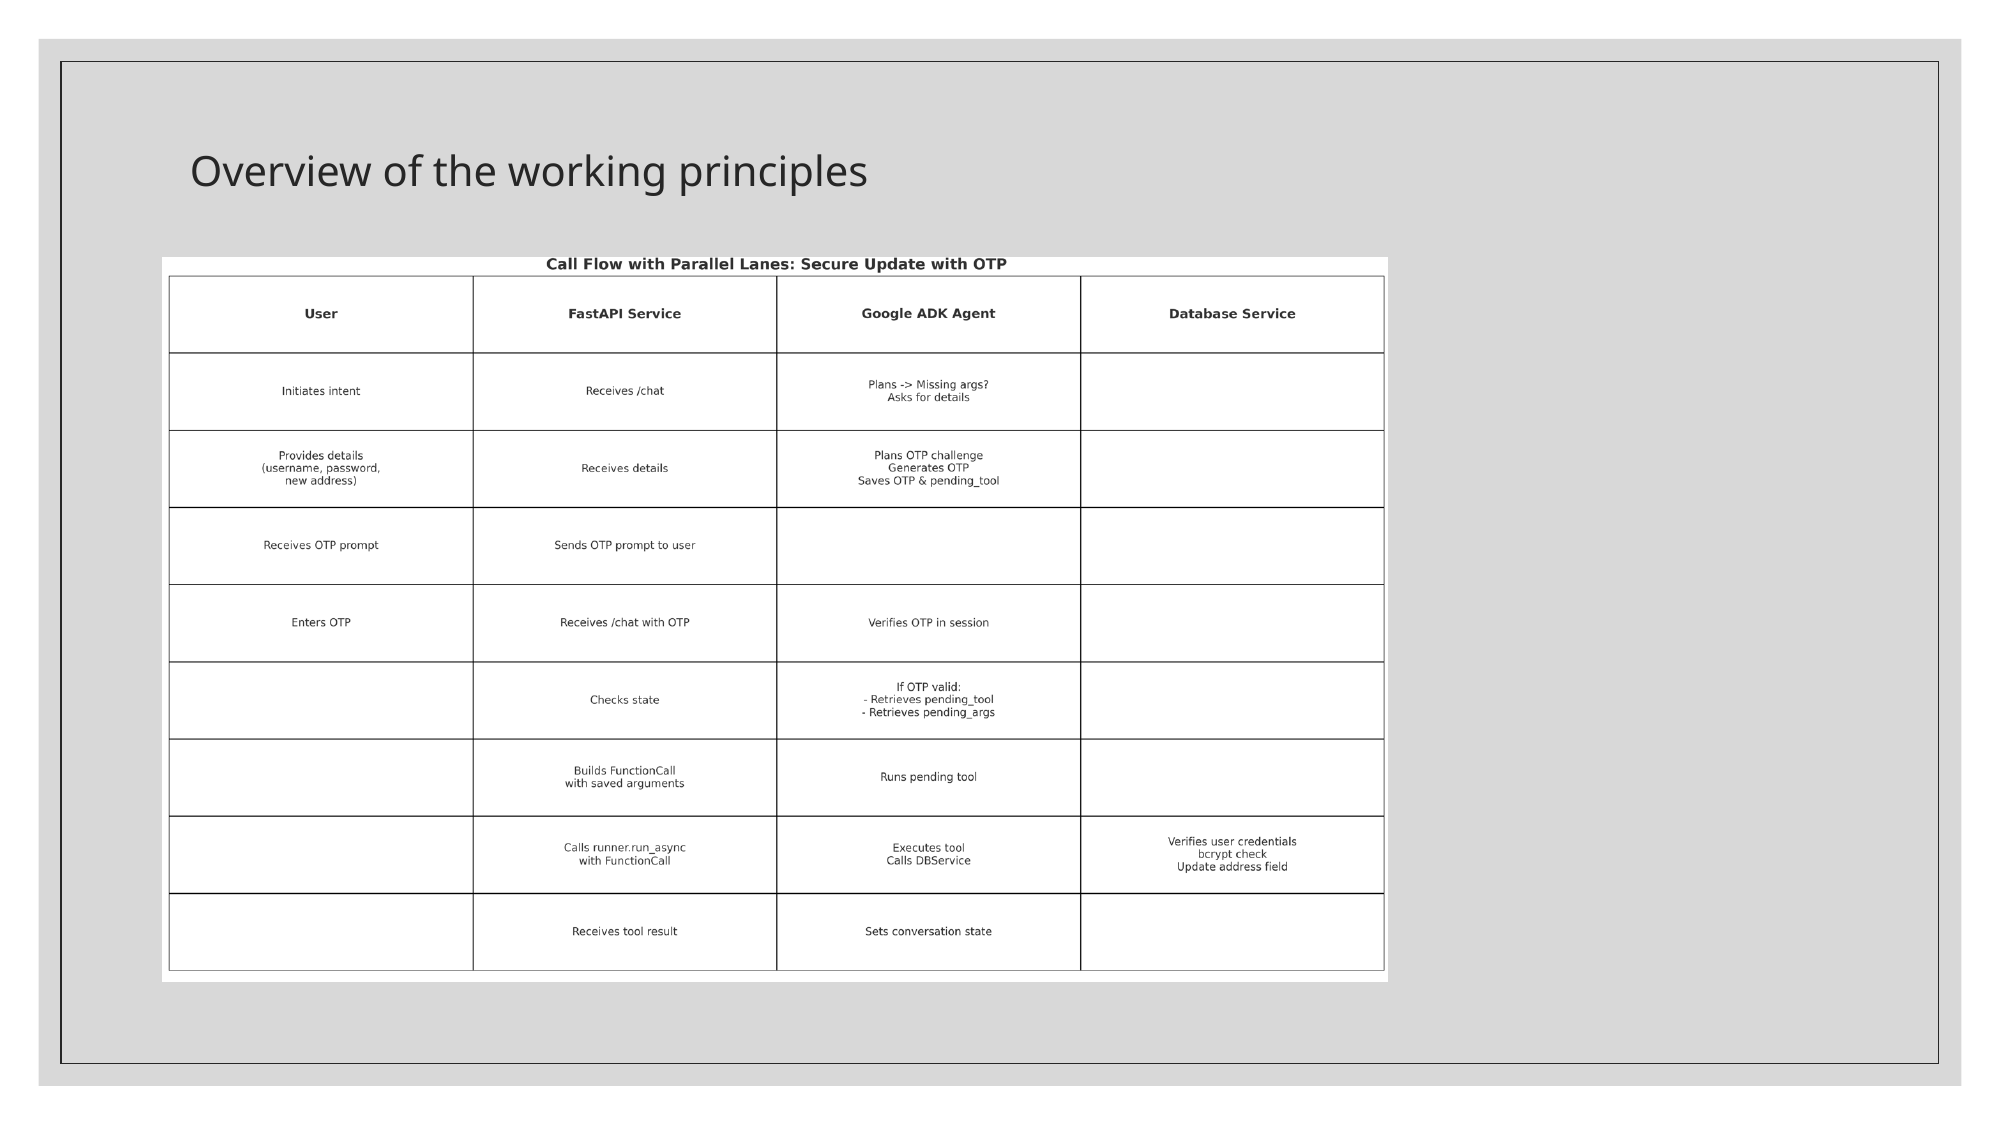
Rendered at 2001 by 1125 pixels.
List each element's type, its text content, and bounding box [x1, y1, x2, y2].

title Overview of the working principles [174, 105, 1825, 241]
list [162, 257, 1388, 982]
